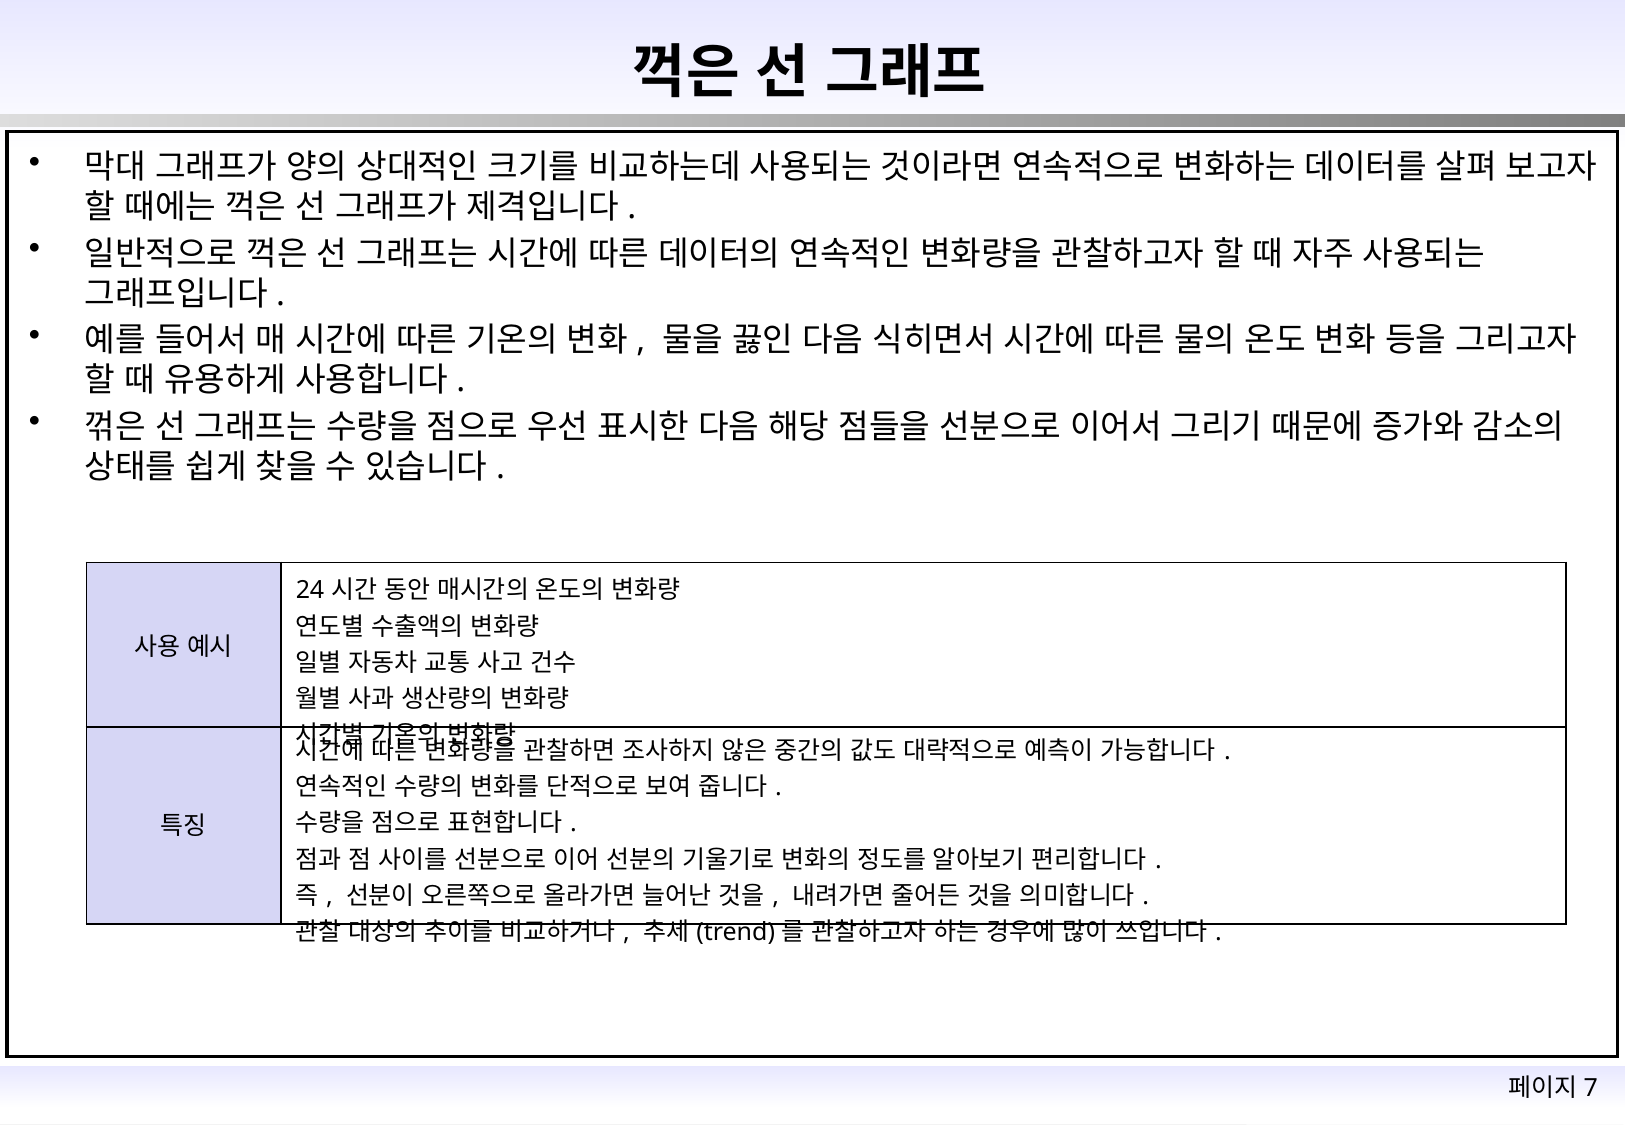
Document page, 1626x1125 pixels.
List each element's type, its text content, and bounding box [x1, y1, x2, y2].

table_cell 시간에 따른 변화량을 관찰하면 조사하지 않은 중간의 값도 대략적으로 예측이 가능합니다. 연속적인 수량의 변화를 단적으로 보여 줍니다. 수량을 점으로 표현합니다. 점과 점 사이를 선분으로 이어 선분의 기울기로 변화의 정도를 알아보기 편리합니다. 즉, 선분이 오른쪽으로 올라가면 늘어난 것을, 내려가면 줄어든 것을 의미합니다. 관찰 대상의 추이를 비교하거나, 추세(trend)를 관찰하고자 하는 경우에 많이 쓰입니다. [282, 728, 1565, 923]
table_header 사용 예시 [87, 563, 280, 726]
table_header 24시간 동안 매시간의 온도의 변화량 연도별 수출액의 변화량 일별 자동차 교통 사고 건수 월별 사과 생산량의 변화량 시간별 기온의 변화량 [282, 563, 1565, 726]
list 막대 그래프가 양의 상대적인 크기를 비교하는데 사용되는 것이라면 연속적으로 변화하는 데이터를 살펴 보고자 할 때에는 꺽은 선 그래프가 제격입니다. 일반적으로 꺽은 선 그래프는 시간에 따른 데이터의 연속적인 변화량을 관찰하고자 할 때 자주 사용되는 그래프입니다. 예를 들어서 매 시간에 따른 기온의 변화, 물을 끓인 다음 식히면서 시간에 따른 물의 온도 변화 등을 그리고자 할 때 유용하게 사용합니다. 꺾은 선 그래프는 수량을 점으로 우선 표시한 다음 해당 점들을 선분으로 이어서 그리기 때문에 증가와 감소의 상태를 쉽게 찾을 수 있습니다. [13, 137, 1625, 791]
title 꺽은 선 그래프 [207, 24, 1412, 113]
table_cell 특징 [87, 728, 280, 923]
